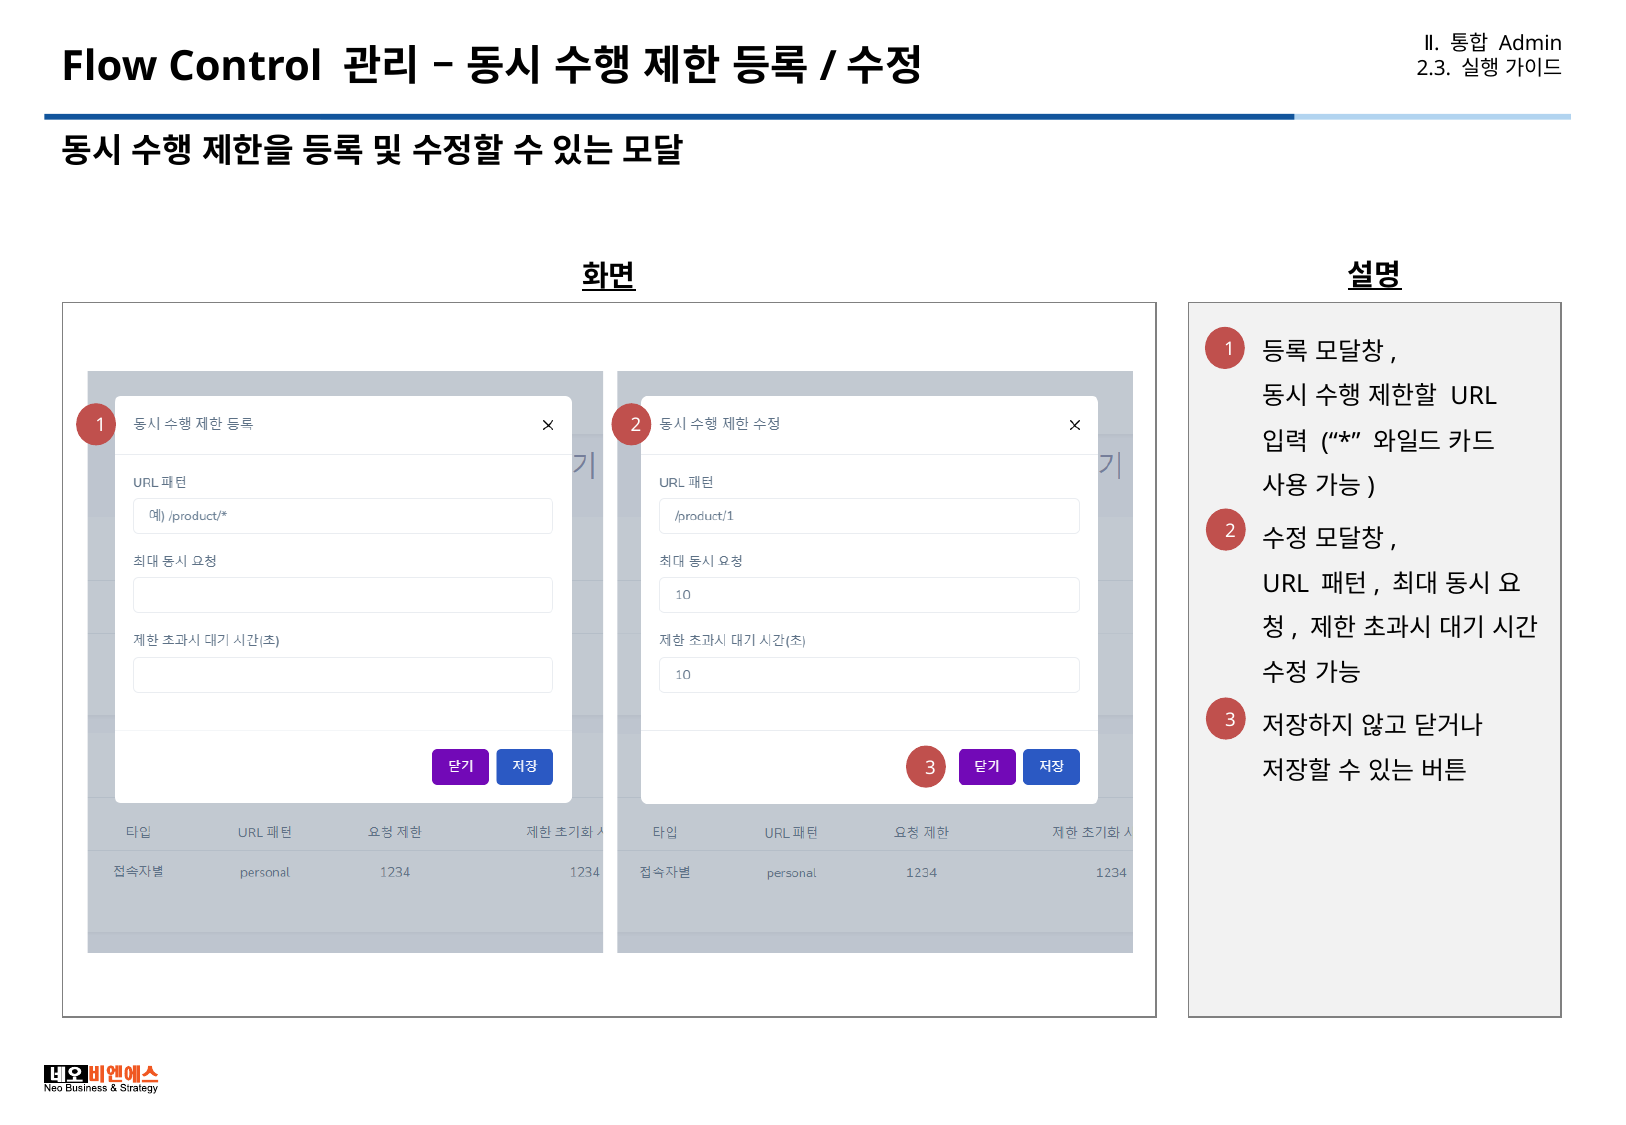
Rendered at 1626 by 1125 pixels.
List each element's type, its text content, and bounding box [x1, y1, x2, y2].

text_box 화면 [272, 244, 946, 295]
text_box Ⅱ. 통합 Admin 2.3. 실행 가이드 [1282, 23, 1578, 86]
text_box 3 [1205, 697, 1246, 740]
text_box 1 [76, 409, 82, 440]
text_box 등록 모달창, 동시 수행 제한할 URL 입력 (“*” 와일드 카드 사용 가능) 수정 모달창, URL 패턴, 최대 동시 요청, 제한 초과시 대기 시간 수정 가능 저장하지 않고 닫거나 저장할 수 있는 버튼 [1188, 302, 1562, 1018]
picture [87, 371, 604, 954]
text_box 2 [1205, 508, 1246, 551]
title Flow Control 관리 – 동시 수행 제한 등록/수정 [45, 19, 1578, 107]
text_box [62, 302, 1157, 1018]
text_box 1 [1204, 326, 1245, 369]
list 동시 수행 제한을 등록 및 수정할 수 있는 모달 [46, 121, 1578, 232]
picture [617, 371, 1134, 954]
text_box 설명 [1239, 243, 1511, 294]
